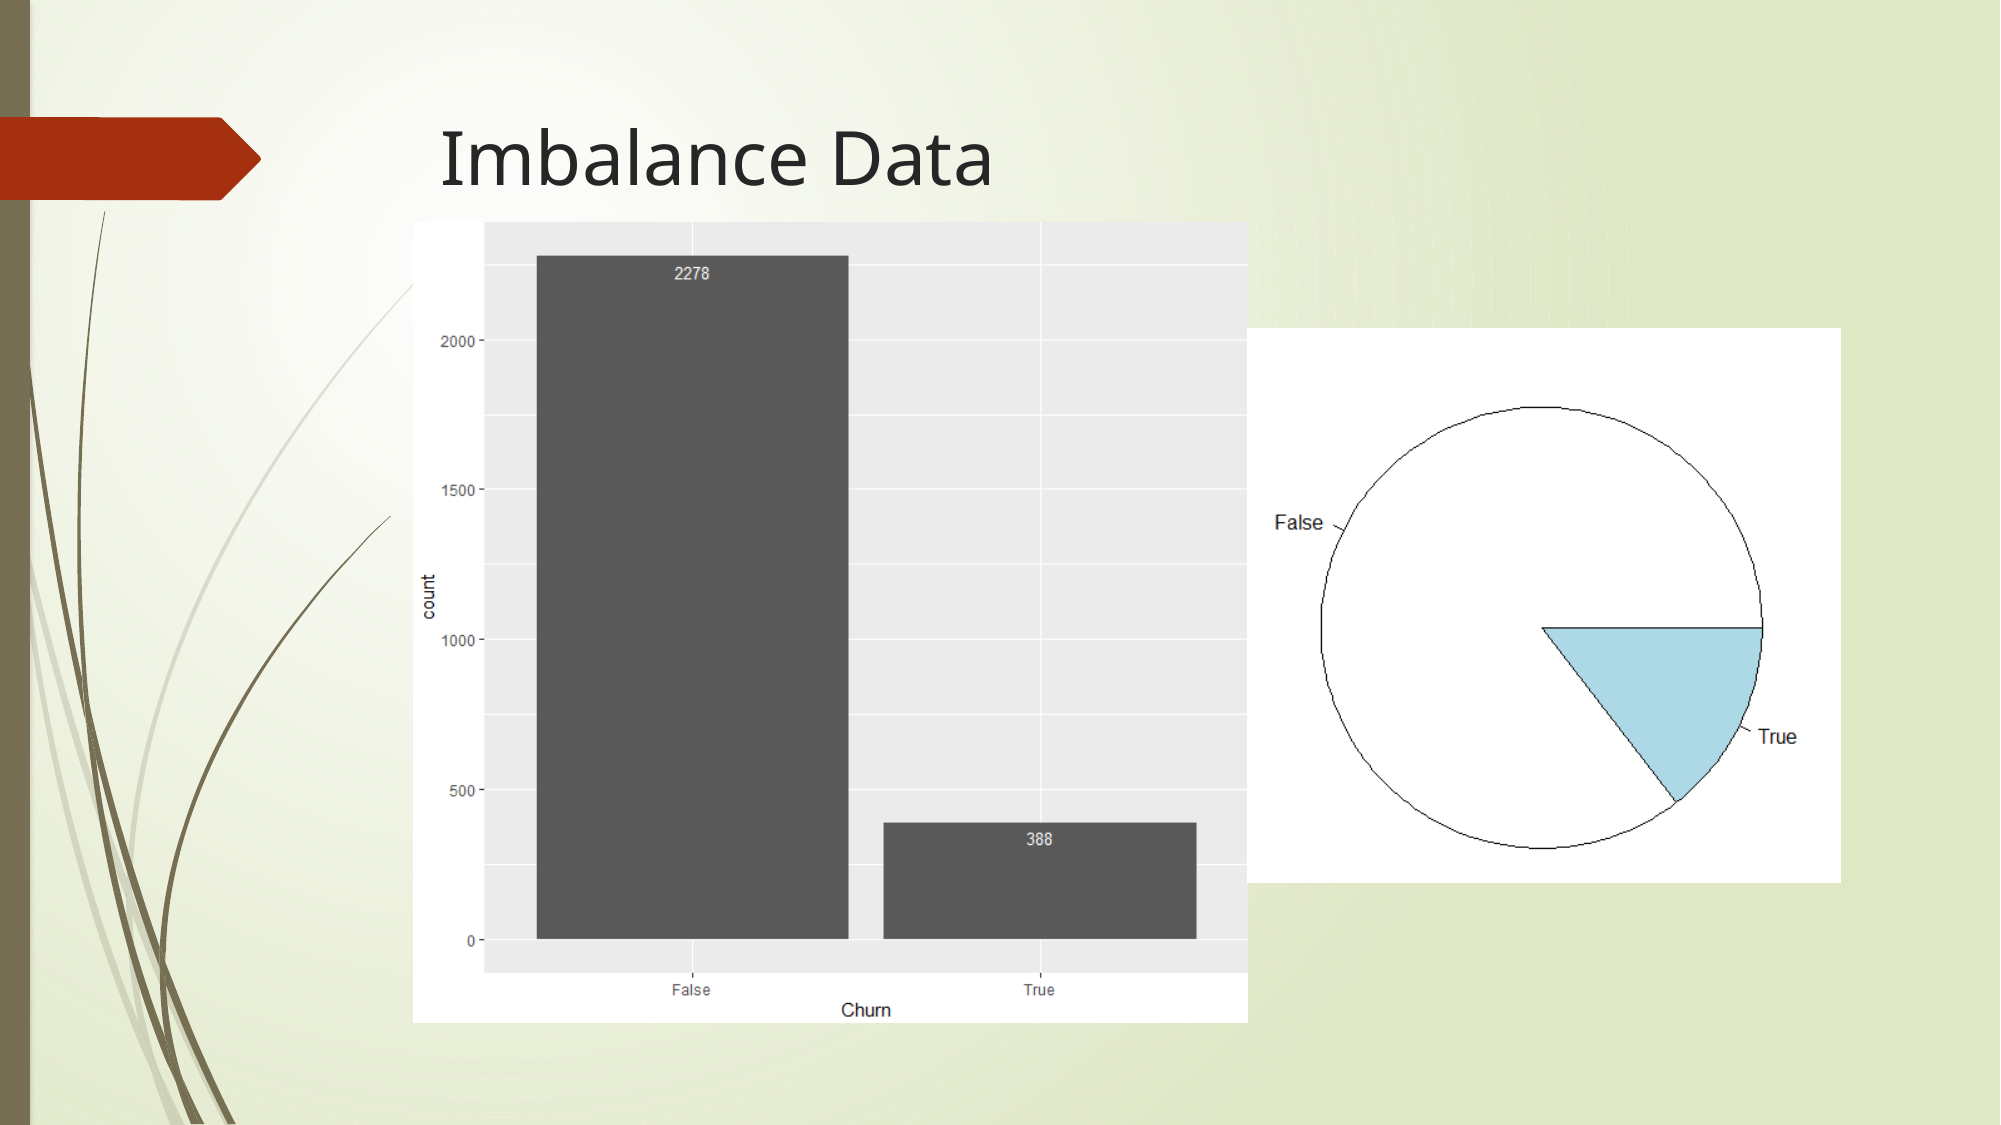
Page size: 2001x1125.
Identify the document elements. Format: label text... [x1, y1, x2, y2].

title Imbalance Data [425, 102, 1888, 313]
picture [413, 222, 1841, 1023]
